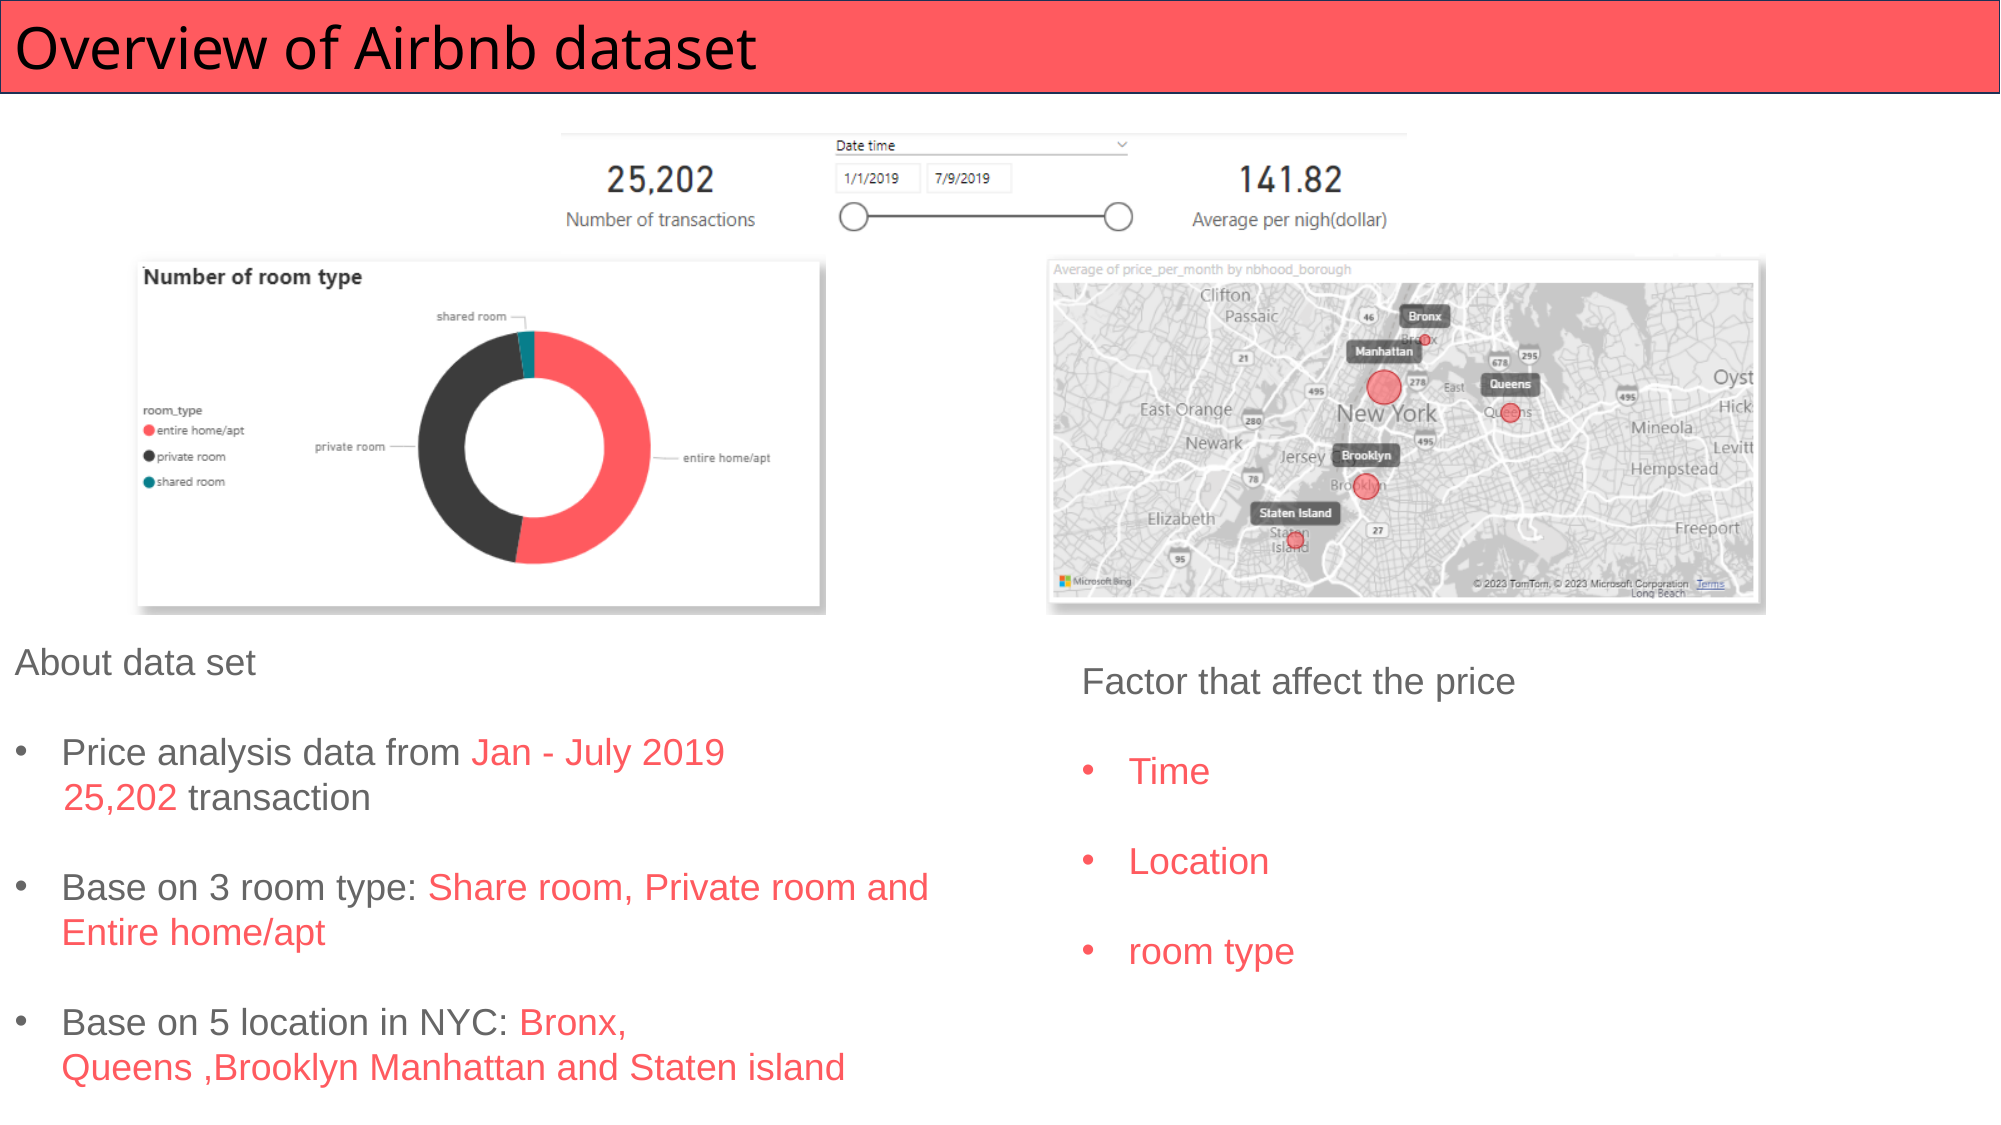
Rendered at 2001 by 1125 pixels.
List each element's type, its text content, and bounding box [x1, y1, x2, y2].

text_box Factor that affect the price Time Location room type [1066, 649, 1532, 980]
text_box Overview of Airbnb dataset [0, 0, 2000, 94]
picture [124, 133, 1766, 615]
text_box About data set Price analysis data from Jan - July 2019 25,202 transaction Base on 3 room type: Share room, Private room and Entire home/apt Base on 5 location in NYC: Bronx, Queens ,Brooklyn Manhattan and Staten island [0, 630, 950, 1095]
